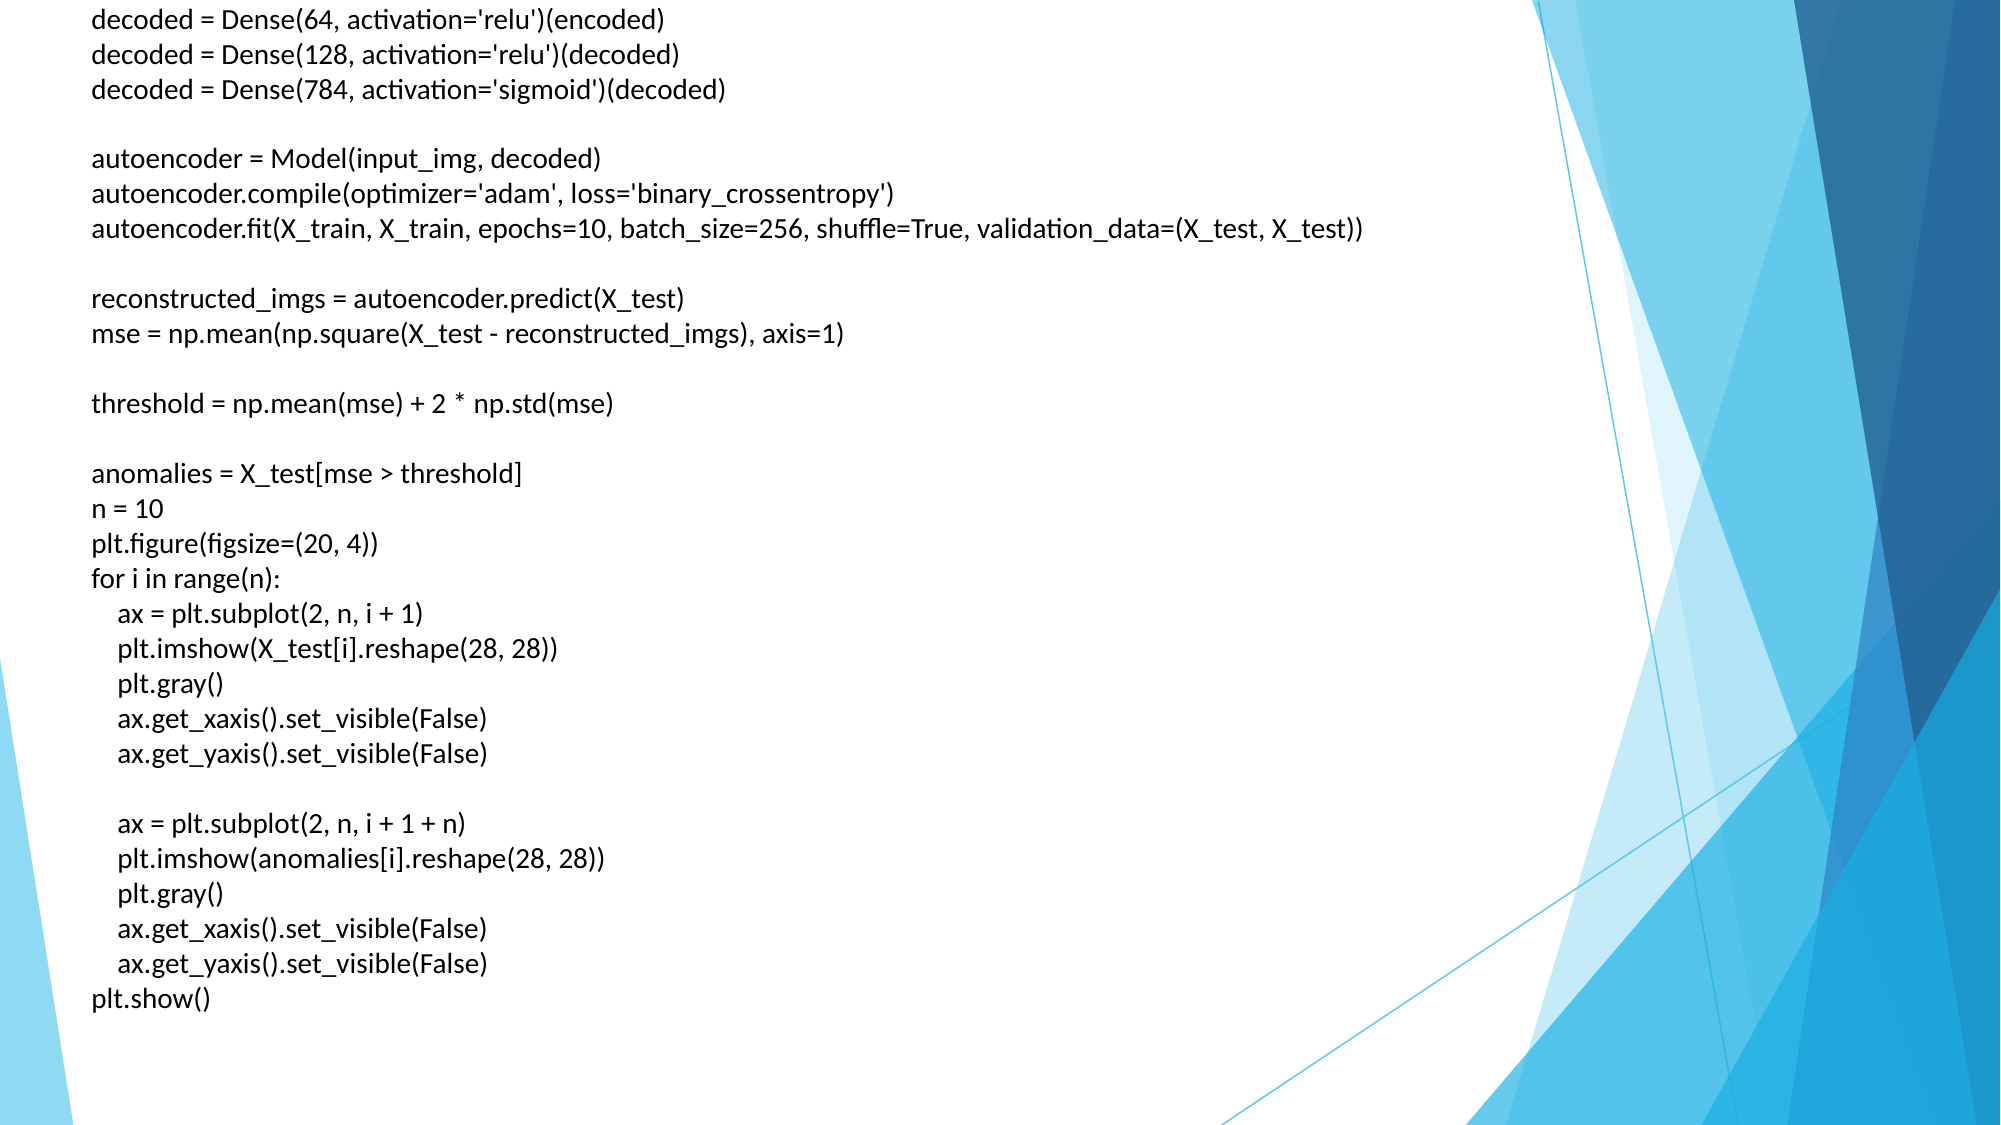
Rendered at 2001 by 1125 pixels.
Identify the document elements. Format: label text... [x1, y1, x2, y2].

title decoded = Dense(64, activation='relu')(encoded) decoded = Dense(128, activation='relu')(decoded) decoded = Dense(784, activation='sigmoid')(decoded) autoencoder = Model(input_img, decoded) autoencoder.compile(optimizer='adam', loss='binary_crossentropy') autoencoder.fit(X_train, X_train, epochs=10, batch_size=256, shuffle=True, validation_data=(X_test, X_test)) reconstructed_imgs = autoencoder.predict(X_test) mse = np.mean(np.square(X_test - reconstructed_imgs), axis=1) threshold = np.mean(mse) + 2 * np.std(mse) anomalies = X_test[mse > threshold] n = 10 plt.figure(figsize=(20, 4)) for i in range(n): ax = plt.subplot(2, n, i + 1) plt.imshow(X_test[i].reshape(28, 28)) plt.gray() ax.get_xaxis().set_visible(False) ax.get_yaxis().set_visible(False) ax = plt.subplot(2, n, i + 1 + n) plt.imshow(anomalies[i].reshape(28, 28)) plt.gray() ax.get_xaxis().set_visible(False) ax.get_yaxis().set_visible(False) plt.show() [91, 0, 1694, 1025]
